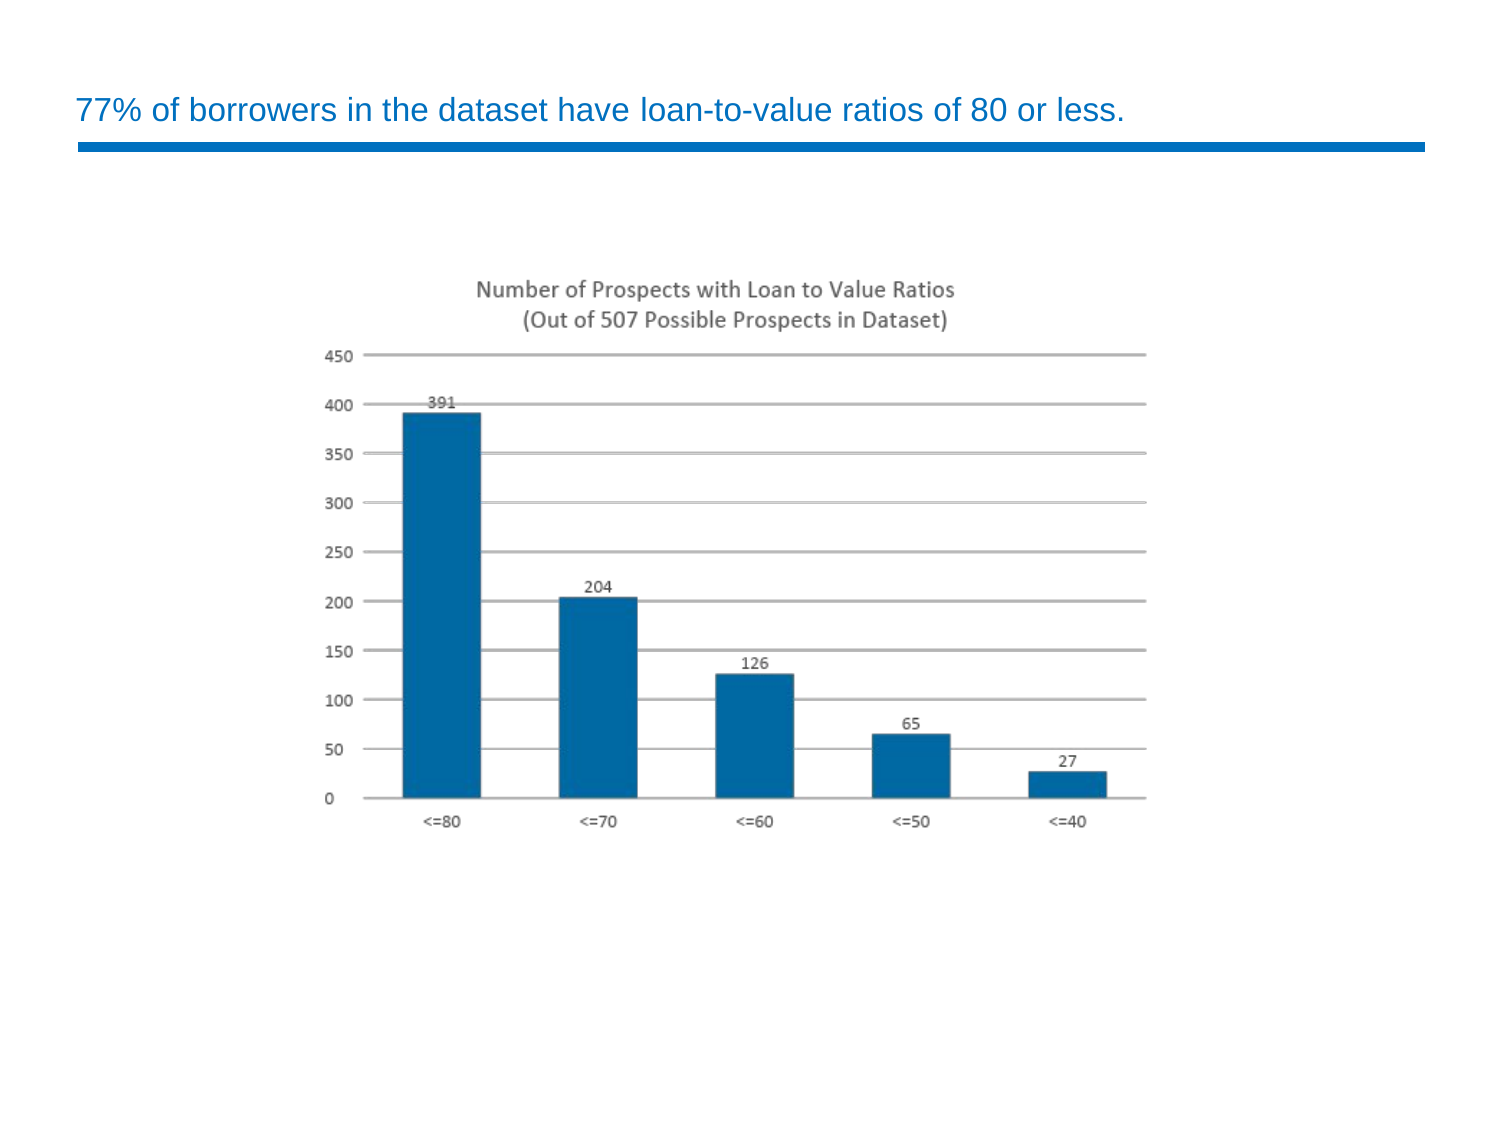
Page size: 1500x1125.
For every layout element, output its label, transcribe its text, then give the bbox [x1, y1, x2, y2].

text_box 77% of borrowers in the dataset have loan-to-value ratios of 80 or less. [72, 85, 1135, 129]
text_box [304, 273, 1167, 852]
